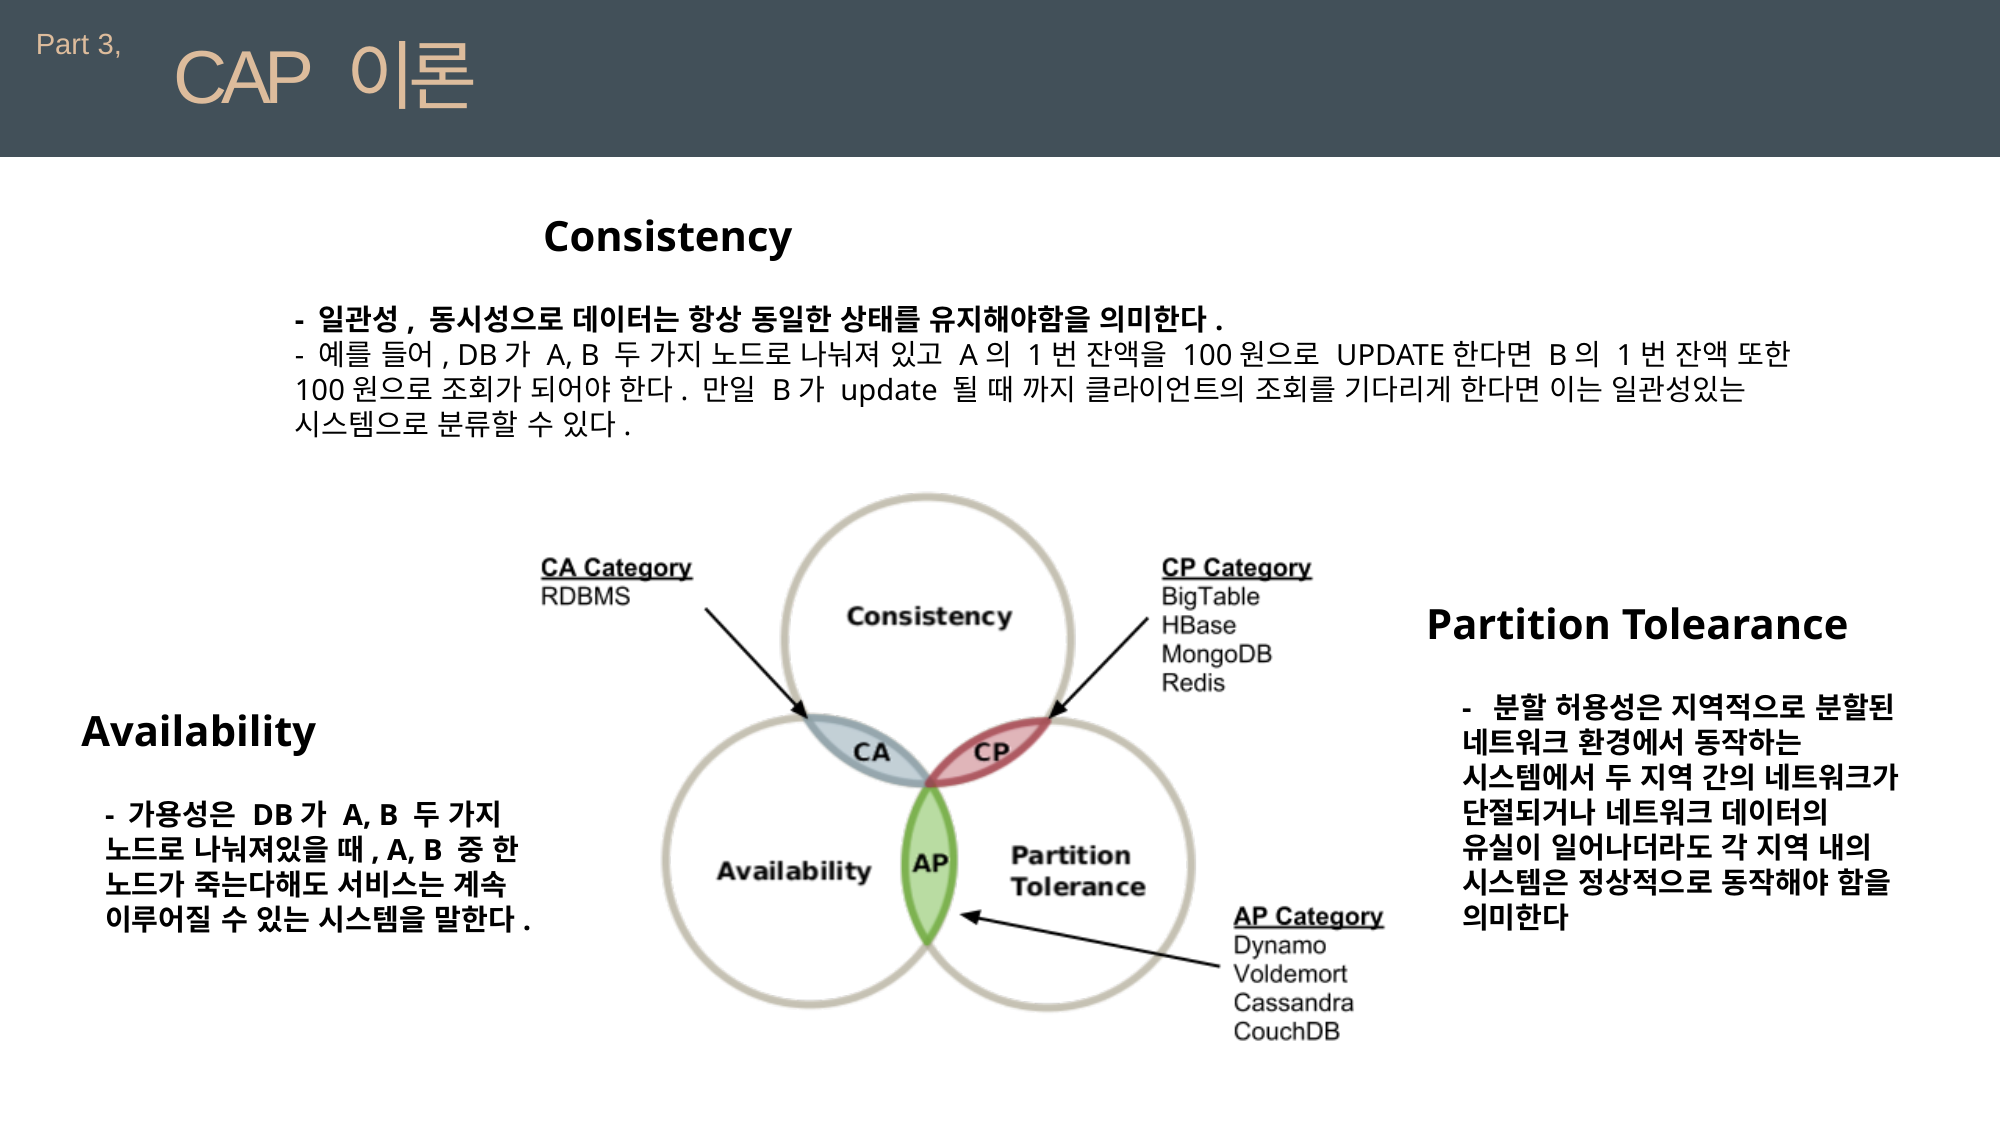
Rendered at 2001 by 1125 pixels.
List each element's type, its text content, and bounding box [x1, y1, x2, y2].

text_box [280, 202, 1817, 663]
picture [425, 663, 1462, 1055]
text_box CAP 이론 [158, 20, 834, 126]
text_box Part 3, [21, 18, 138, 68]
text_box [1447, 590, 1932, 910]
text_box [90, 697, 575, 946]
text_box [0, 0, 2000, 158]
